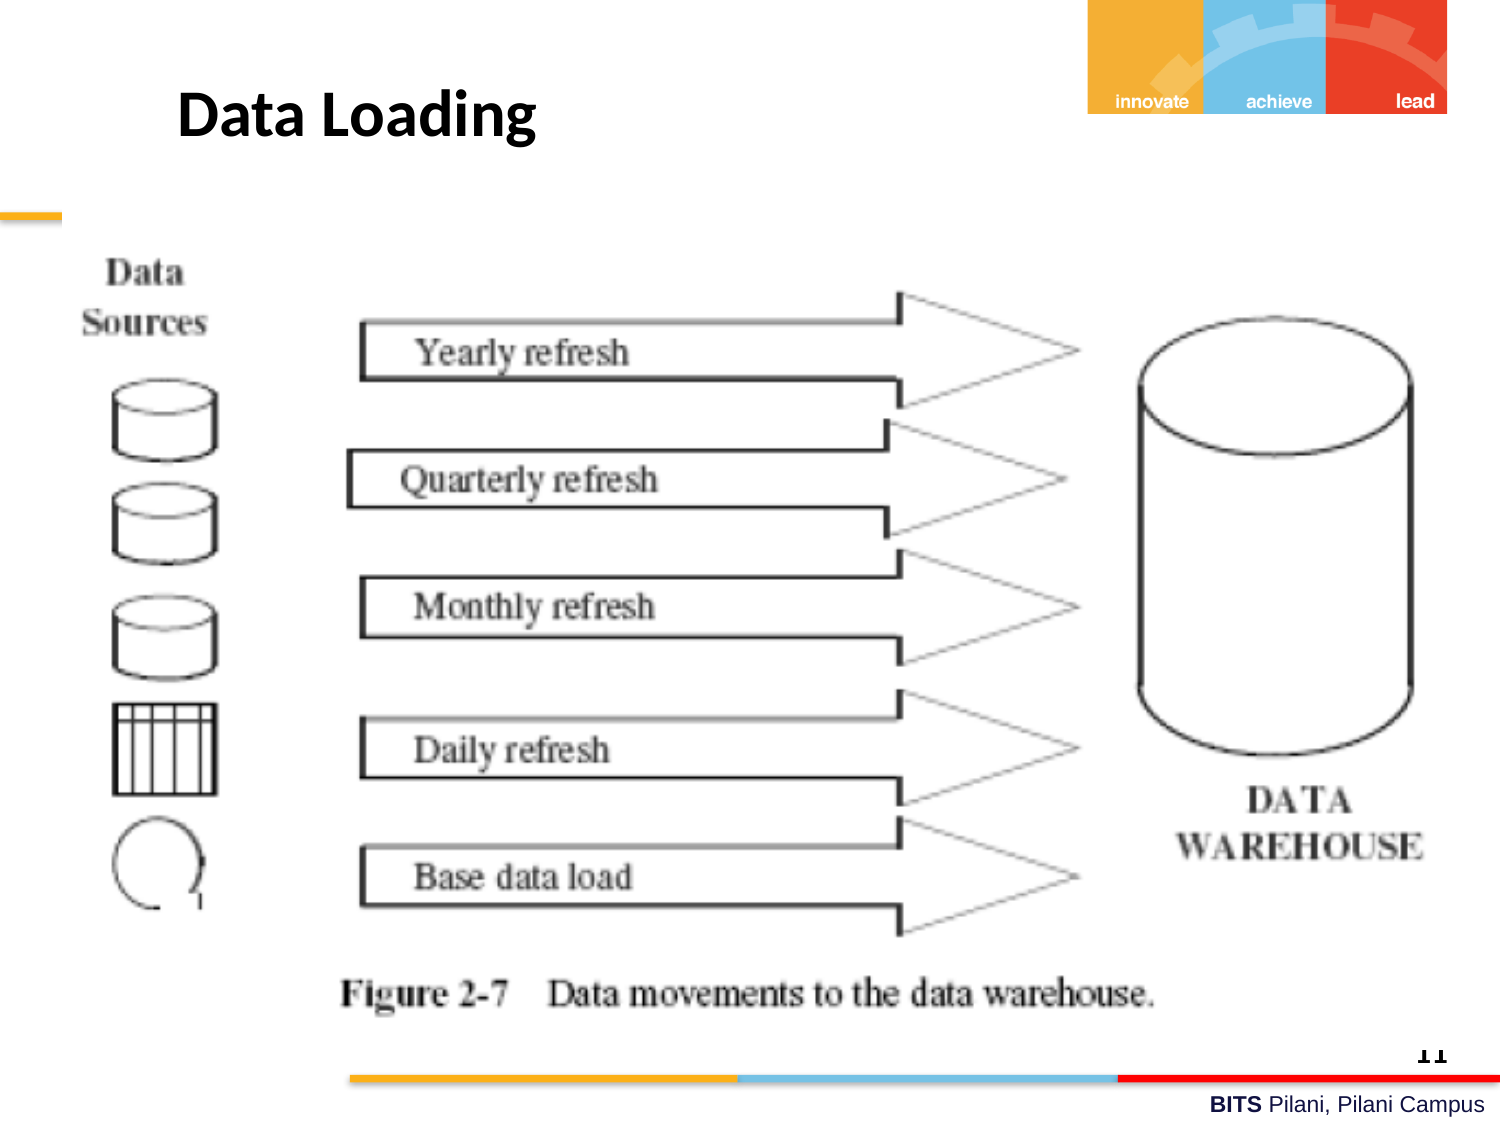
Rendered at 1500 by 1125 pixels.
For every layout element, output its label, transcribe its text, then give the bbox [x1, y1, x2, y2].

title Data Loading [162, 50, 1438, 171]
picture [1087, 0, 1448, 114]
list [62, 190, 1476, 1051]
slide_number 11 [1399, 1023, 1500, 1072]
